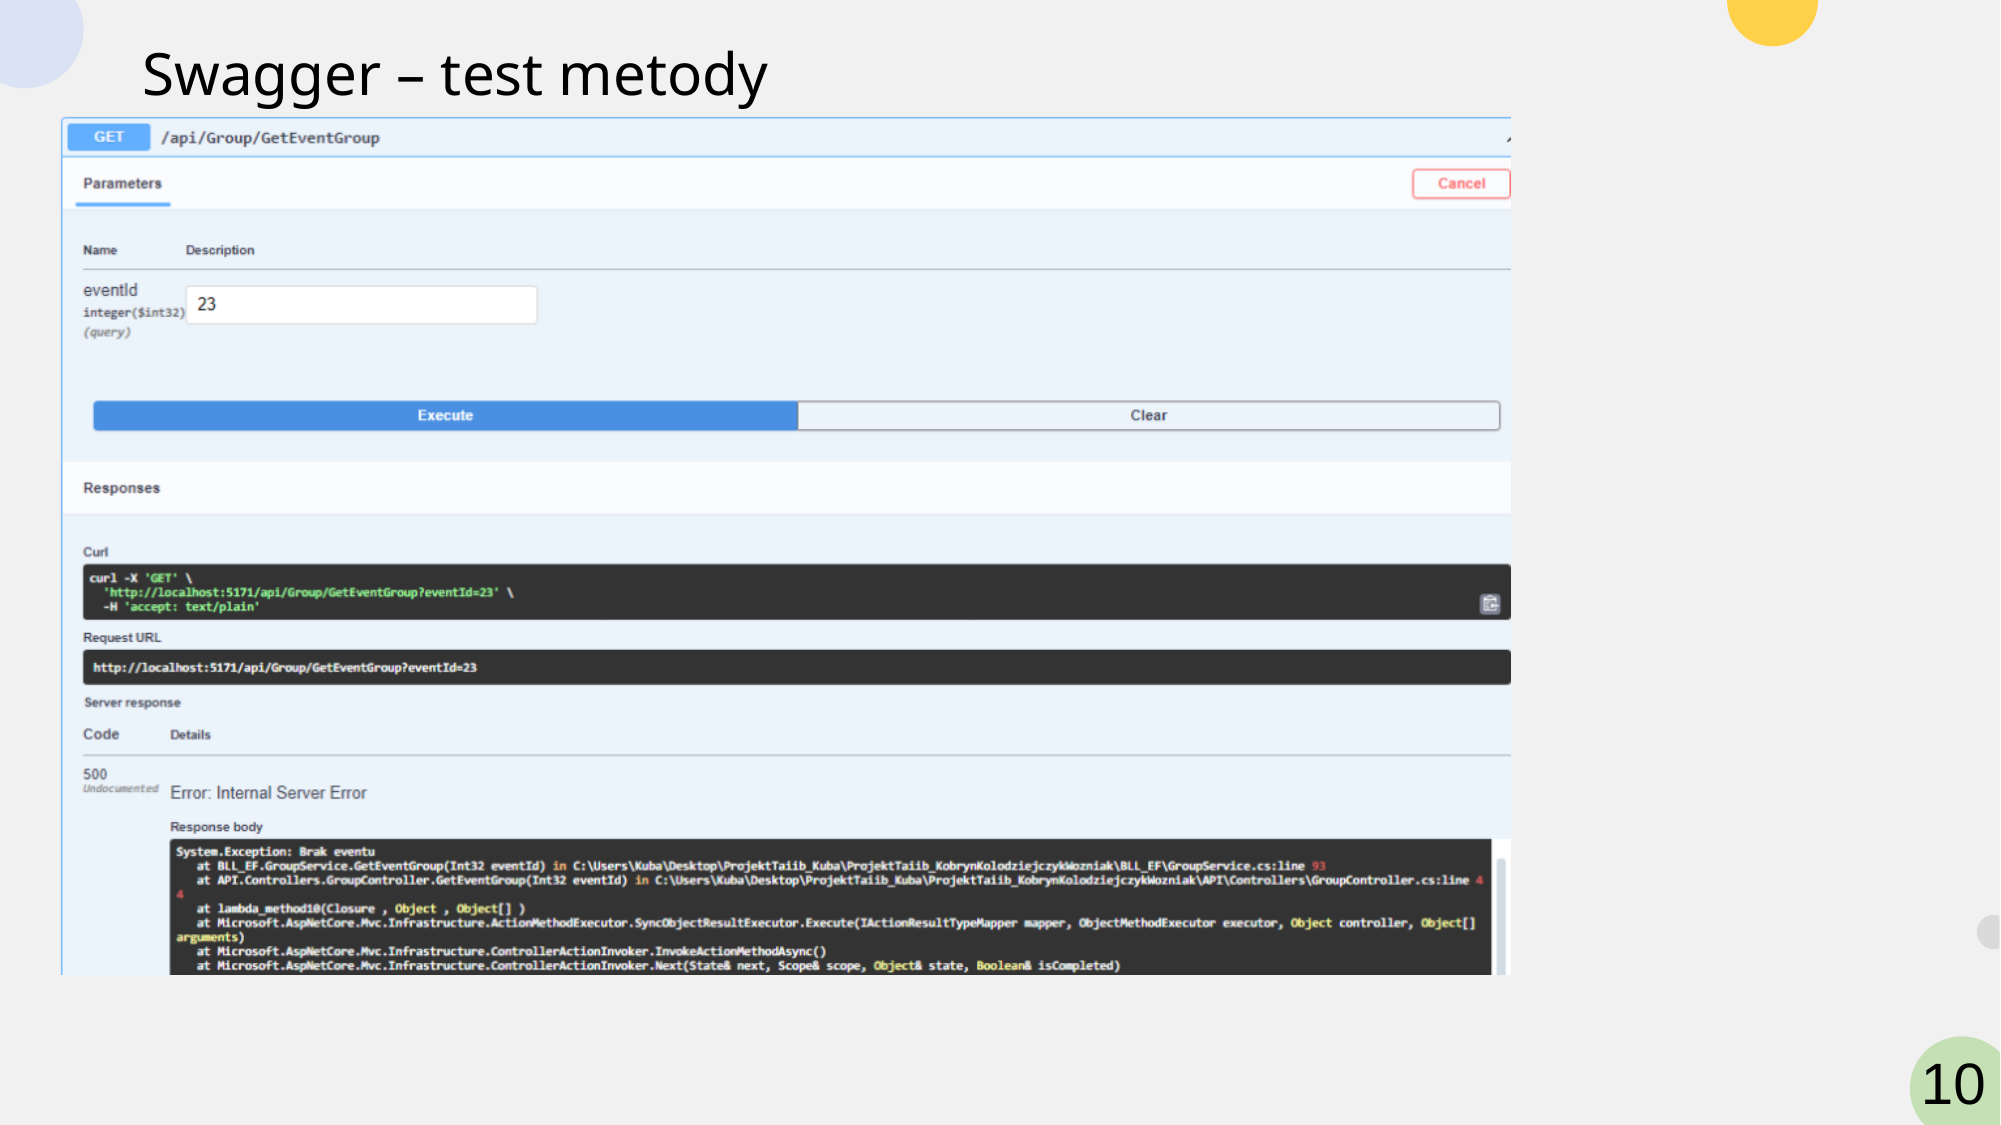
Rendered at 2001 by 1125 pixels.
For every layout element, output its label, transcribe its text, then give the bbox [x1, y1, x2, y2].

text_box Swagger – test metody [127, 29, 1490, 114]
text_box 10 [1905, 1039, 2000, 1125]
picture [59, 116, 1511, 975]
